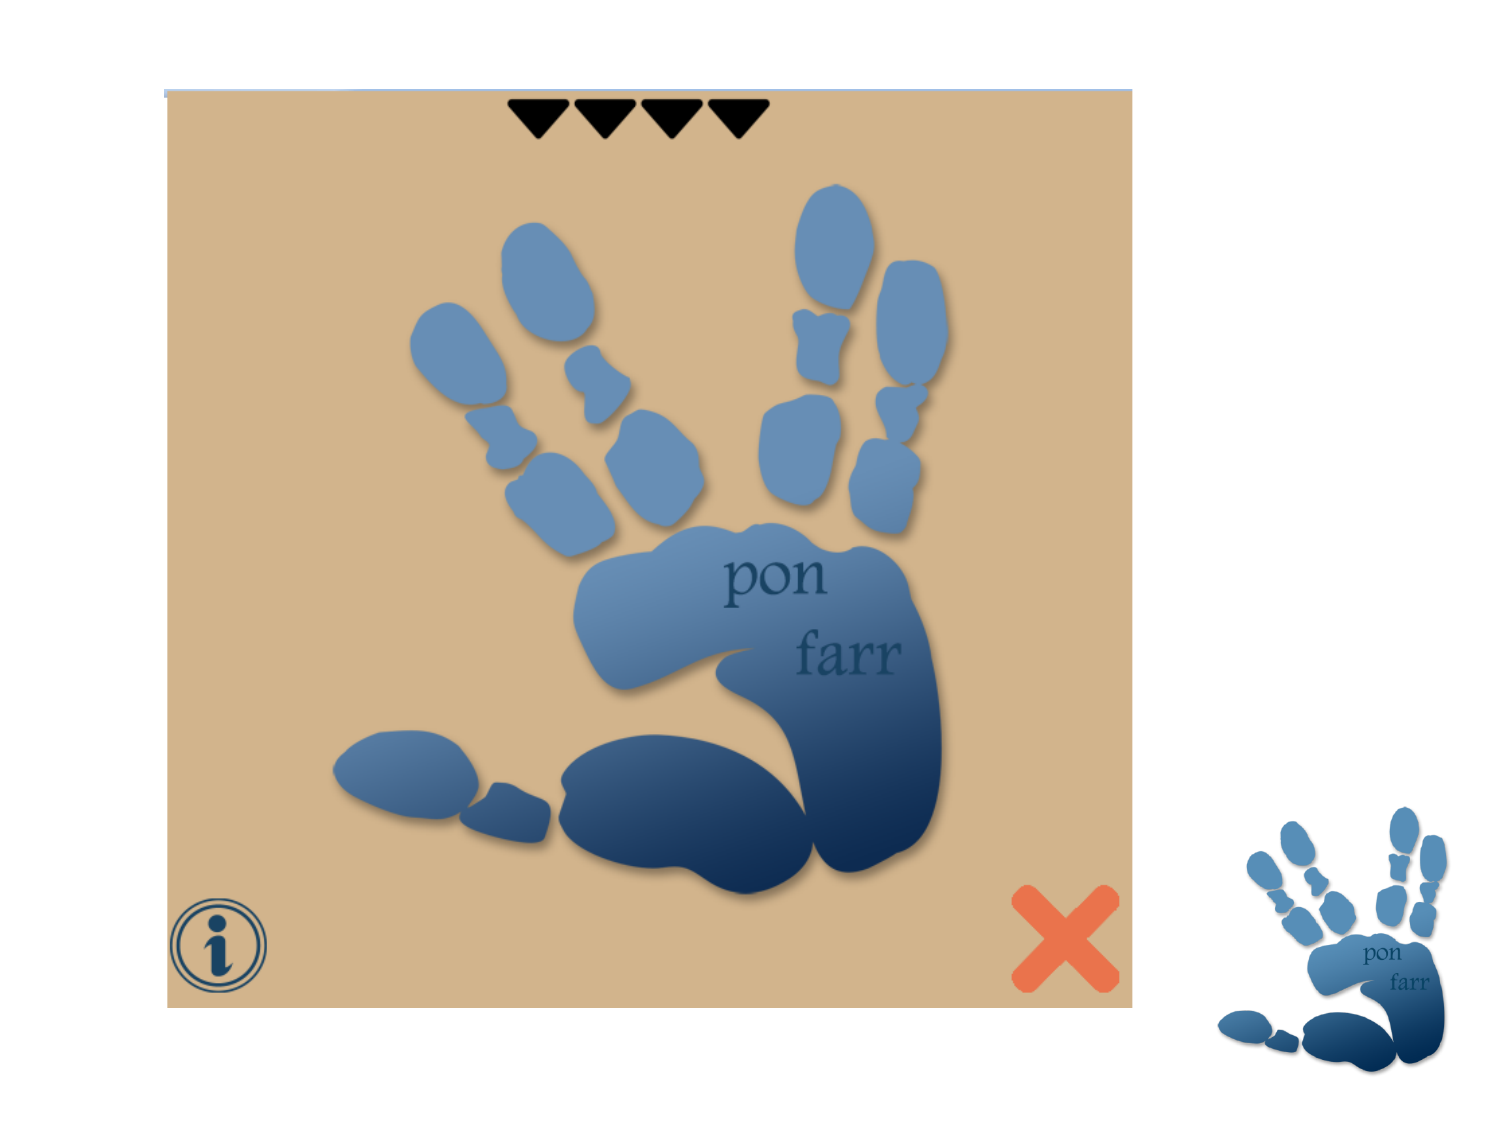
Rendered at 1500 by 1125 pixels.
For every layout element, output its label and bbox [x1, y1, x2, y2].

picture [1206, 796, 1458, 1083]
picture [163, 89, 1133, 1008]
